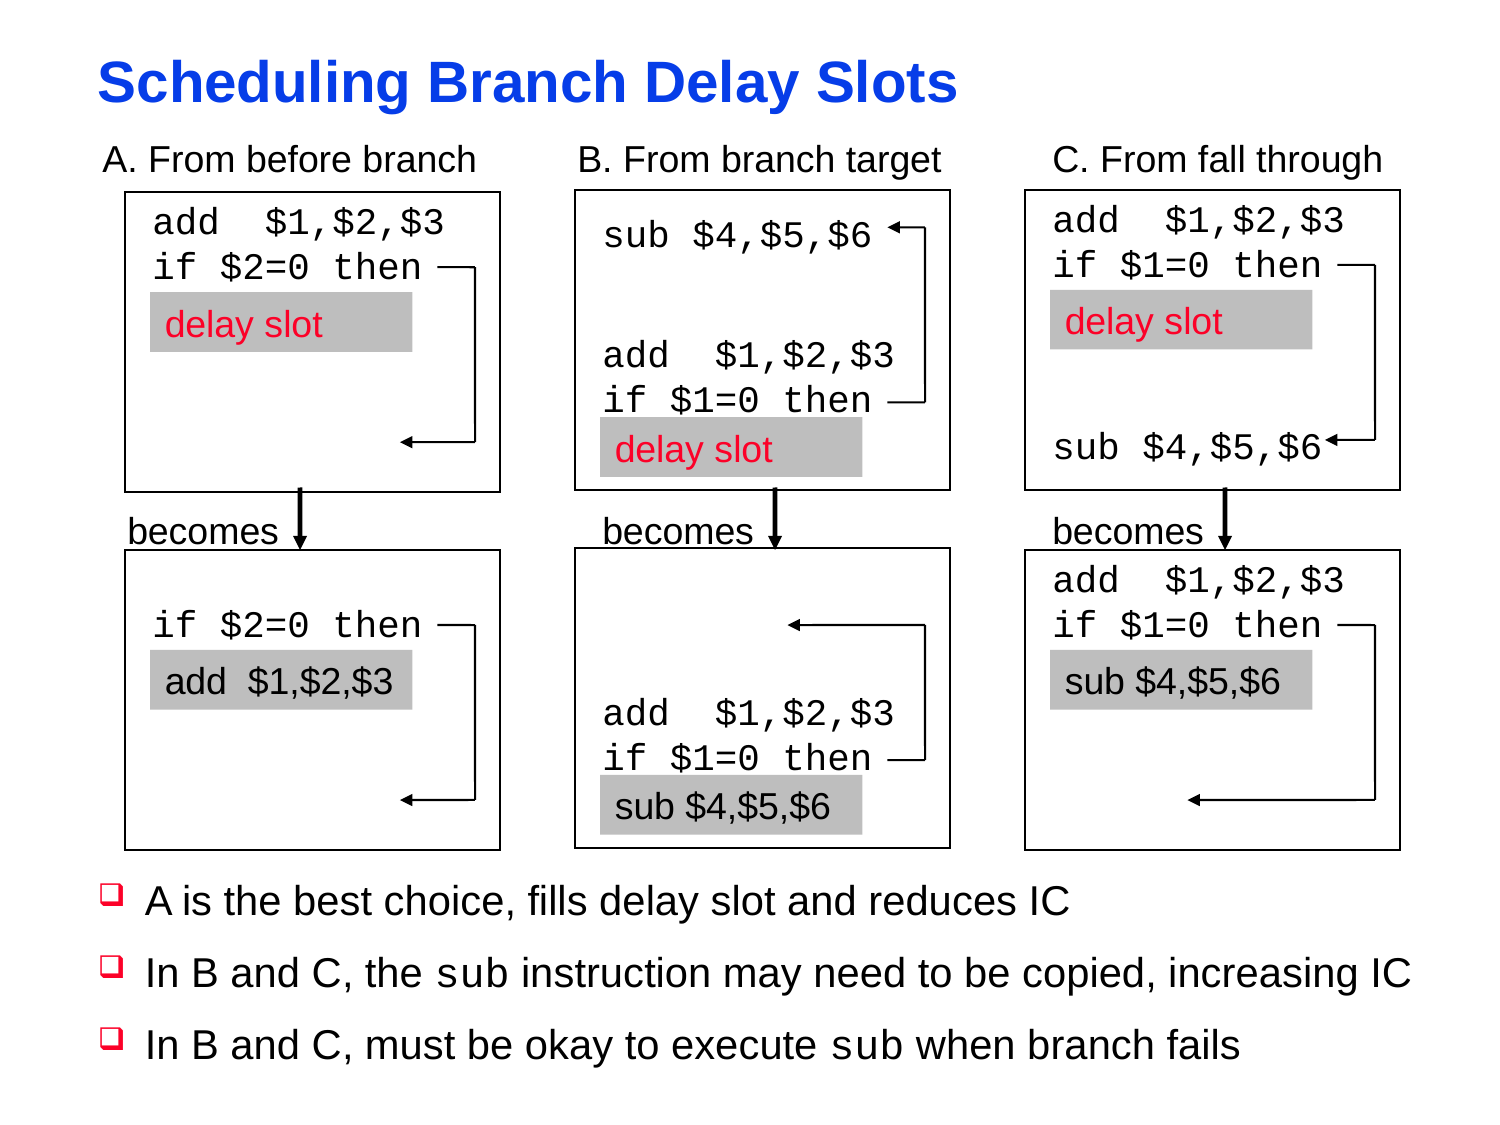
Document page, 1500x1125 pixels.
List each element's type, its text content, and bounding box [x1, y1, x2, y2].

text_box delay slot [600, 417, 863, 477]
title Scheduling Branch Delay Slots [86, 49, 1426, 120]
text_box add $1,$2,$3 if $1=0 then [587, 322, 925, 428]
text_box B. From branch target [562, 127, 975, 188]
text_box sub $4,$5,$6 [1037, 414, 1375, 475]
text_box [399, 436, 475, 449]
text_box delay slot [150, 292, 413, 352]
text_box A. From before branch [87, 127, 513, 188]
text_box sub $4,$5,$6 [587, 202, 925, 262]
list A is the best choice, fills delay slot and reduces IC In B and C, the sub instruction may need to be copied, increasing IC In B and C, must be okay to execute sub when branch fails [86, 874, 1426, 1065]
text_box C. From fall through [1037, 127, 1425, 188]
text_box [574, 189, 950, 490]
text_box delay slot [1050, 289, 1313, 350]
text_box add $1,$2,$3 if $1=0 then [1037, 187, 1375, 292]
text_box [587, 487, 776, 546]
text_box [112, 487, 301, 560]
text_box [124, 547, 501, 851]
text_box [1024, 547, 1401, 851]
text_box add $1,$2,$3 if $2=0 then [137, 189, 475, 295]
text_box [574, 547, 951, 848]
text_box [1037, 487, 1226, 546]
text_box [124, 192, 500, 493]
text_box [1024, 189, 1400, 490]
